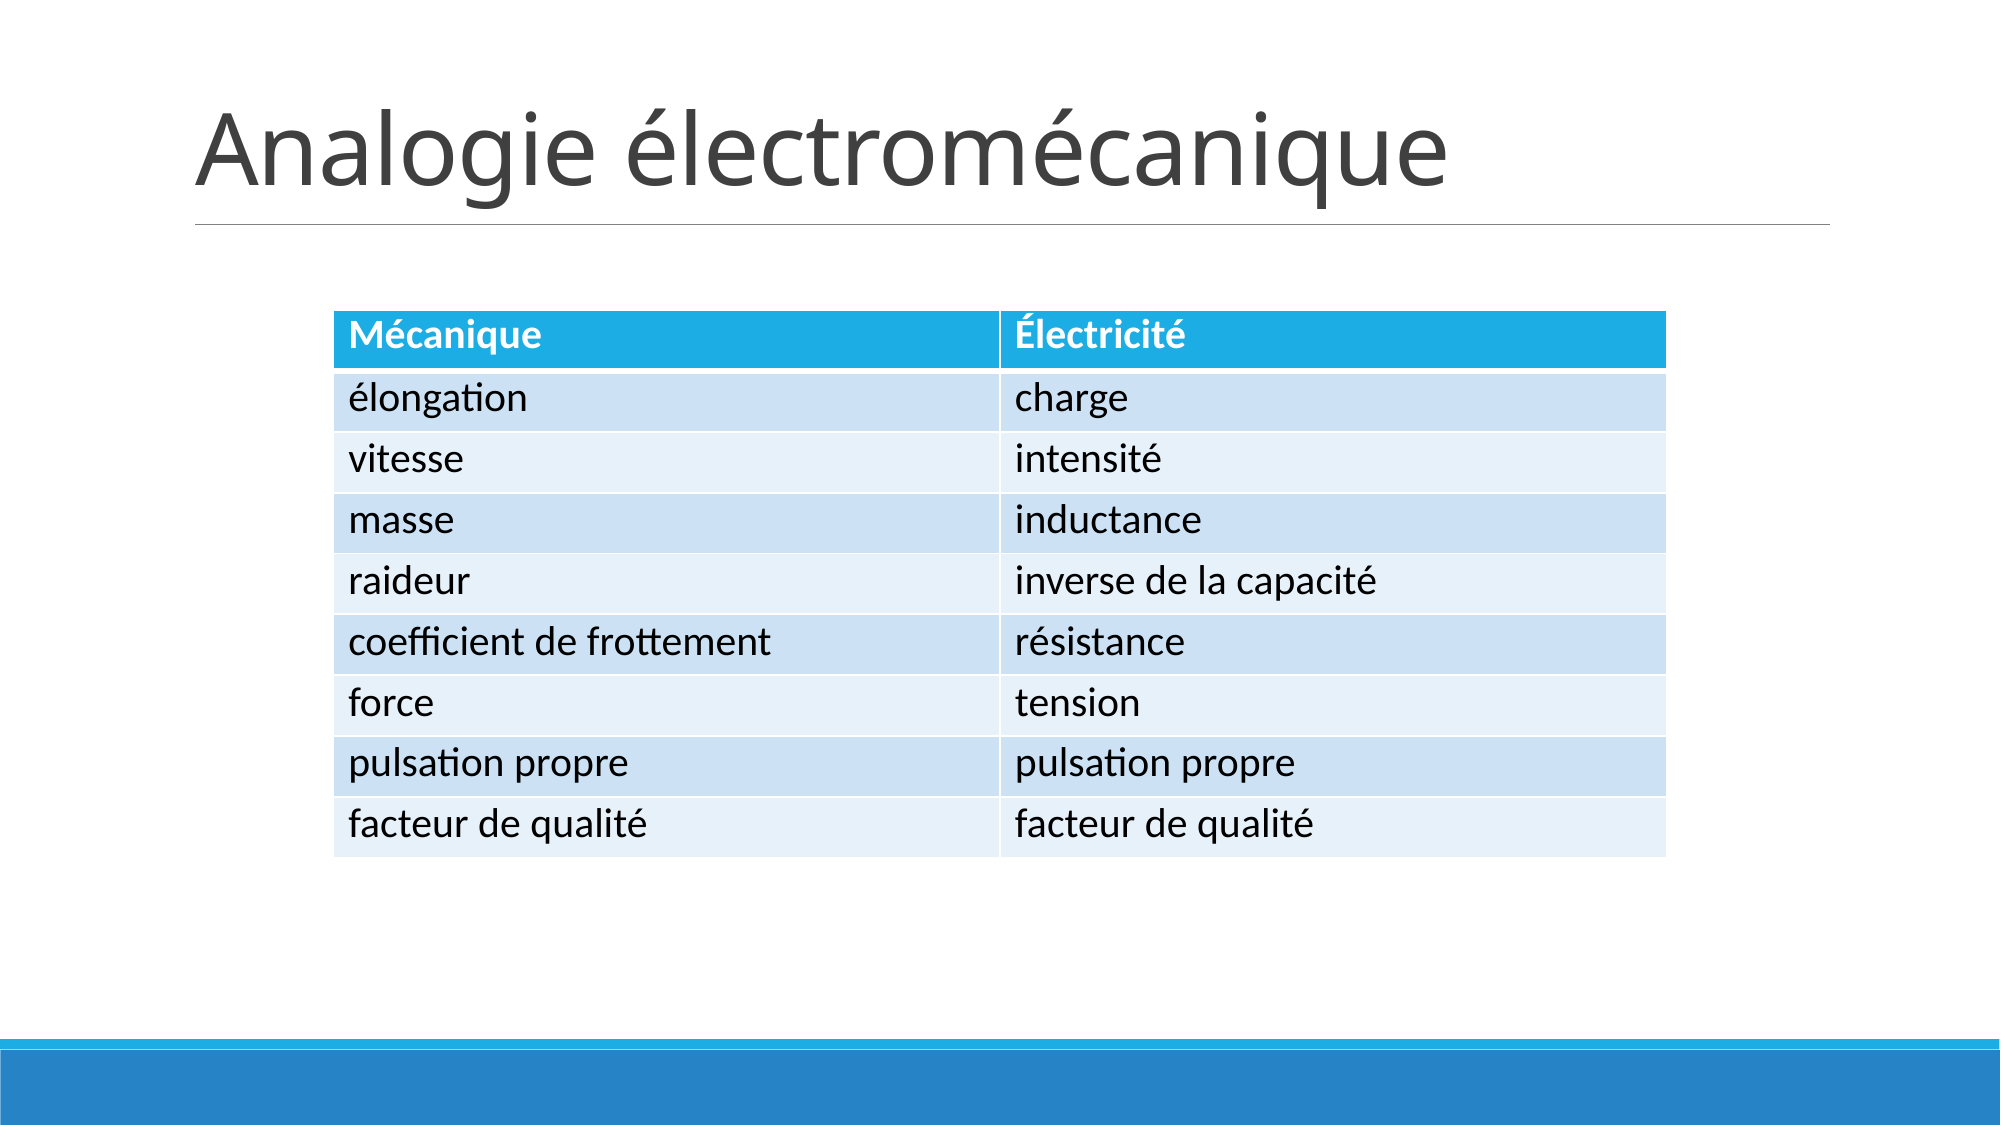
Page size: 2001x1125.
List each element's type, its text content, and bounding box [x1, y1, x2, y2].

title Analogie électromécanique [180, 47, 1830, 214]
